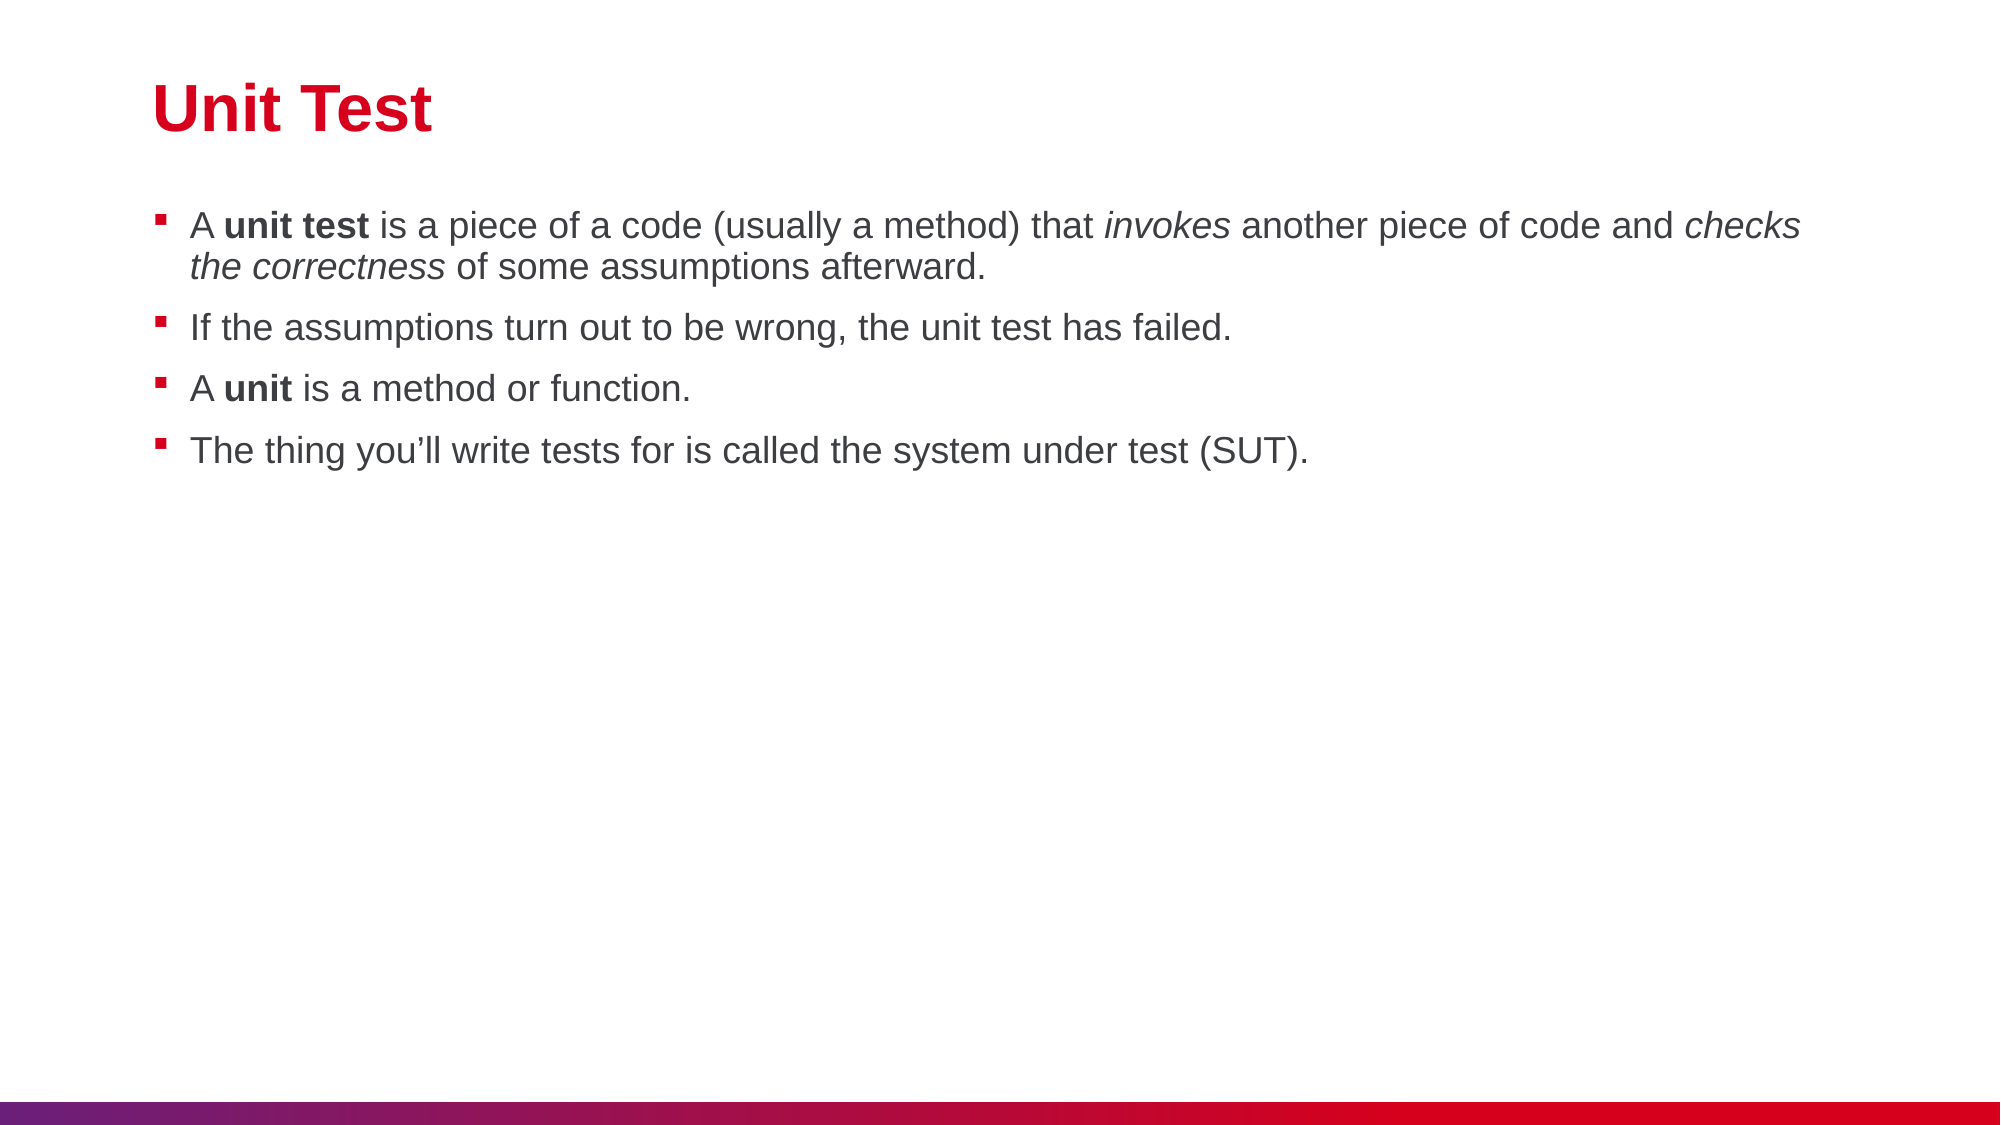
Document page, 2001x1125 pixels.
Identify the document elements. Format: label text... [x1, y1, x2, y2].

list A unit test is a piece of a code (usually a method) that invokes another piece of code and checks the correctness of some assumptions afterward. If the assumptions turn out to be wrong, the unit test has failed. A unit is a method or function. The thing you’ll write tests for is called the system under test (SUT). [137, 198, 1826, 959]
title Unit Test [137, 66, 1826, 155]
